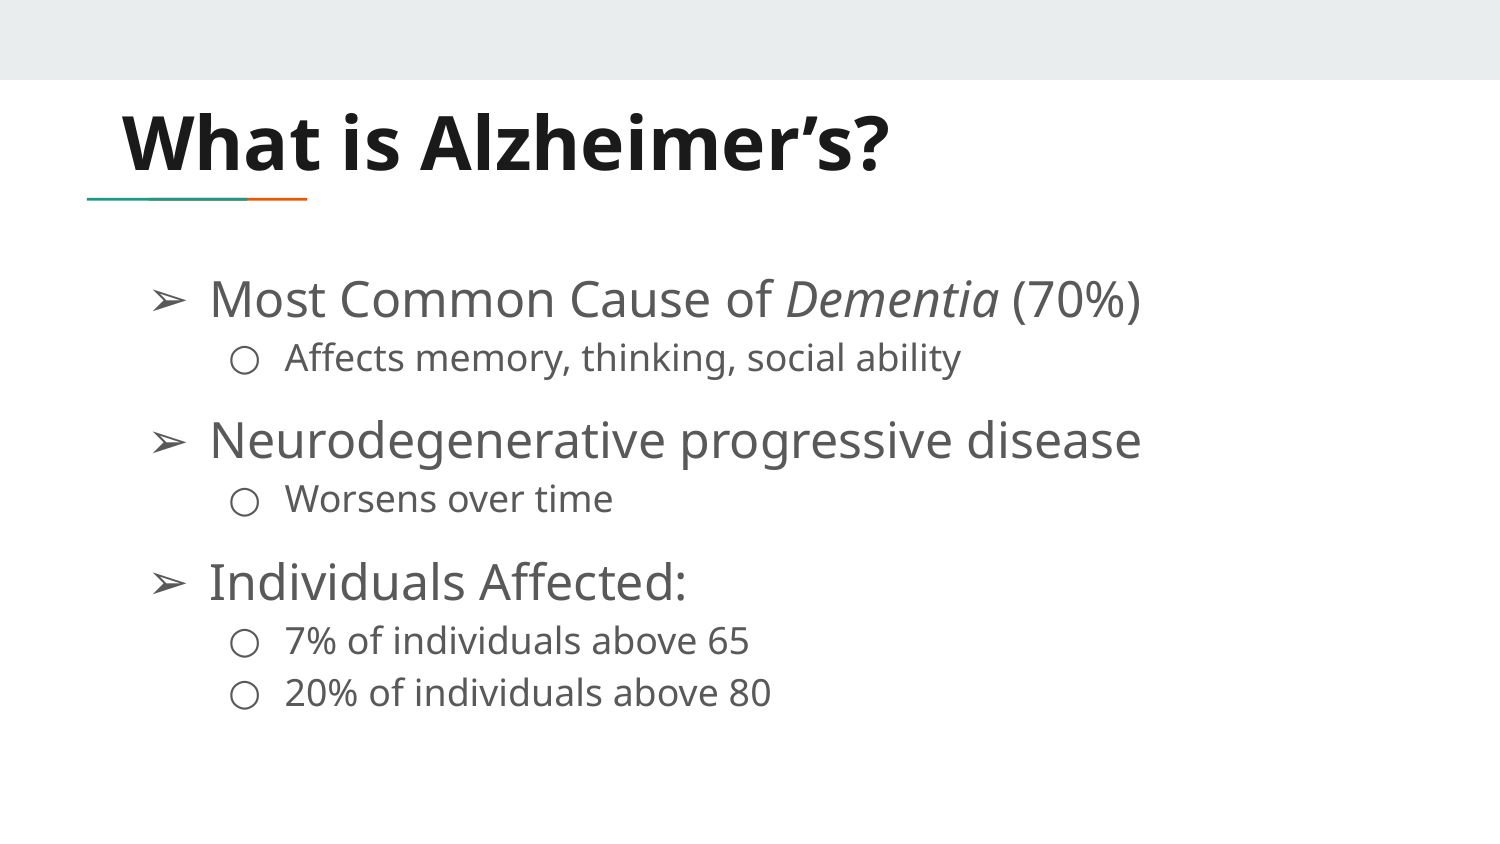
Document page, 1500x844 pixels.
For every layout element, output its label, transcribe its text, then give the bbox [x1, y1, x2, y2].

title What is Alzheimer’s? [107, 80, 1369, 188]
list Most Common Cause of Dementia (70%) Affects memory, thinking, social ability Neurodegenerative progressive disease Worsens over time Individuals Affected: 7% of individuals above 65 20% of individuals above 80 [119, 243, 1381, 762]
